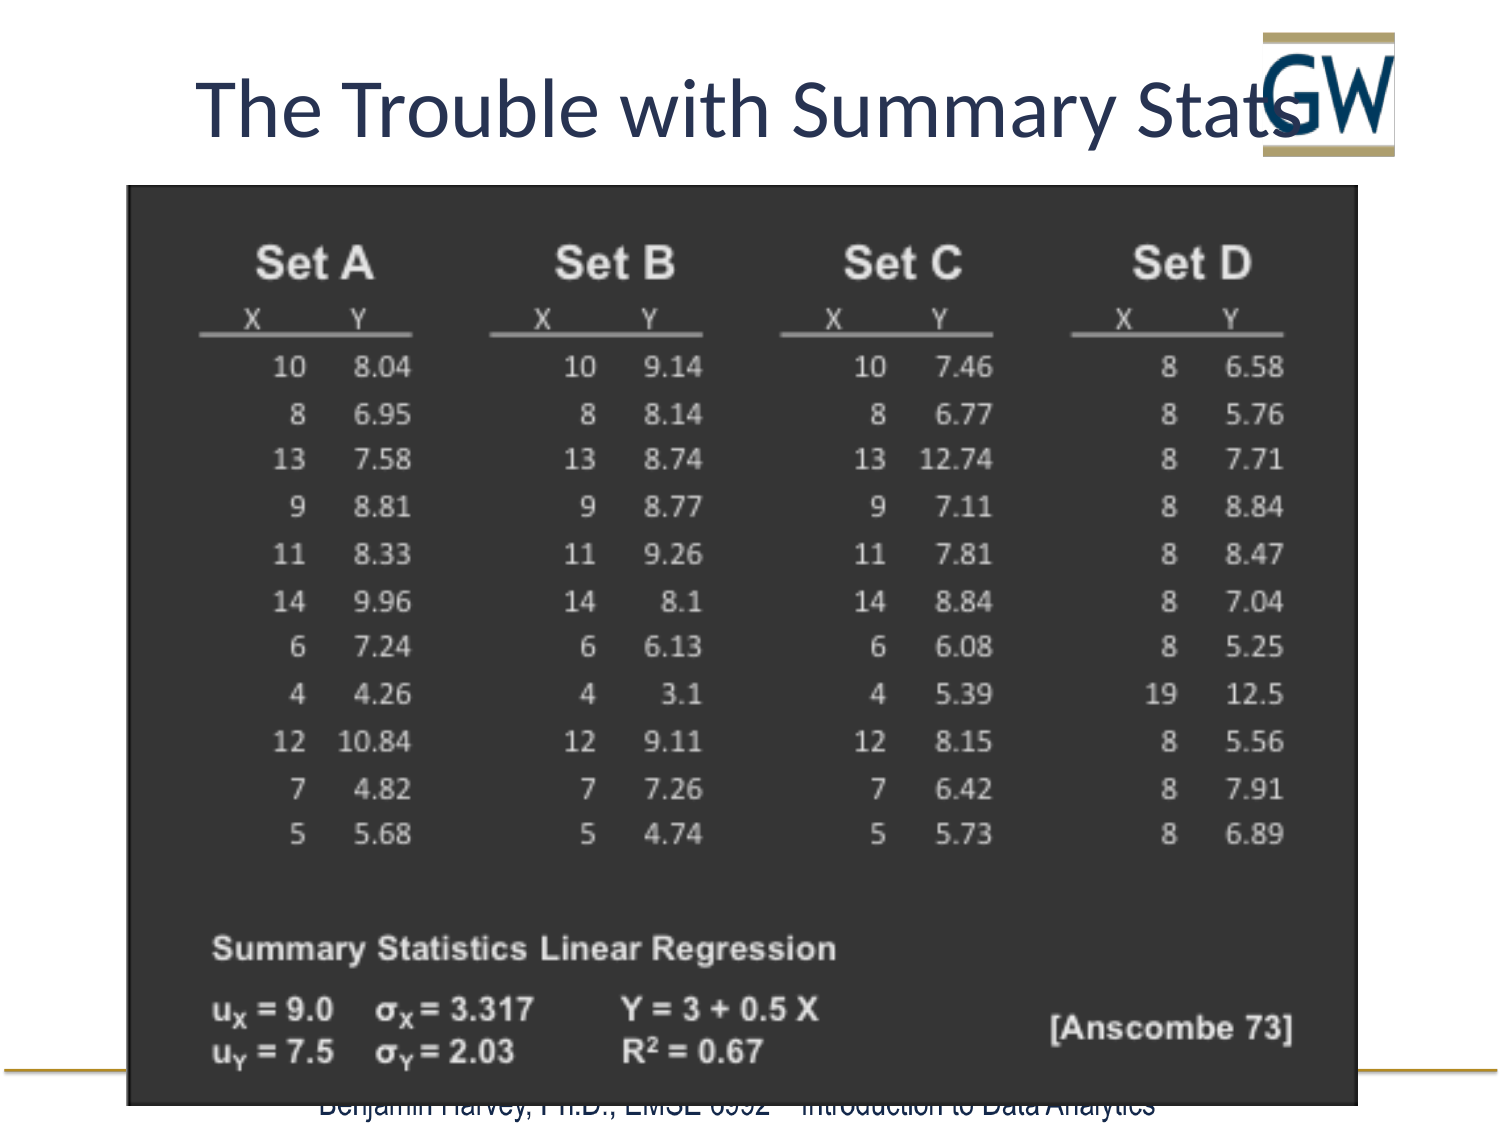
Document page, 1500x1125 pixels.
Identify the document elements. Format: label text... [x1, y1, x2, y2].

title The Trouble with Summary Stats [75, 45, 1425, 162]
picture [0, 0, 1500, 1125]
